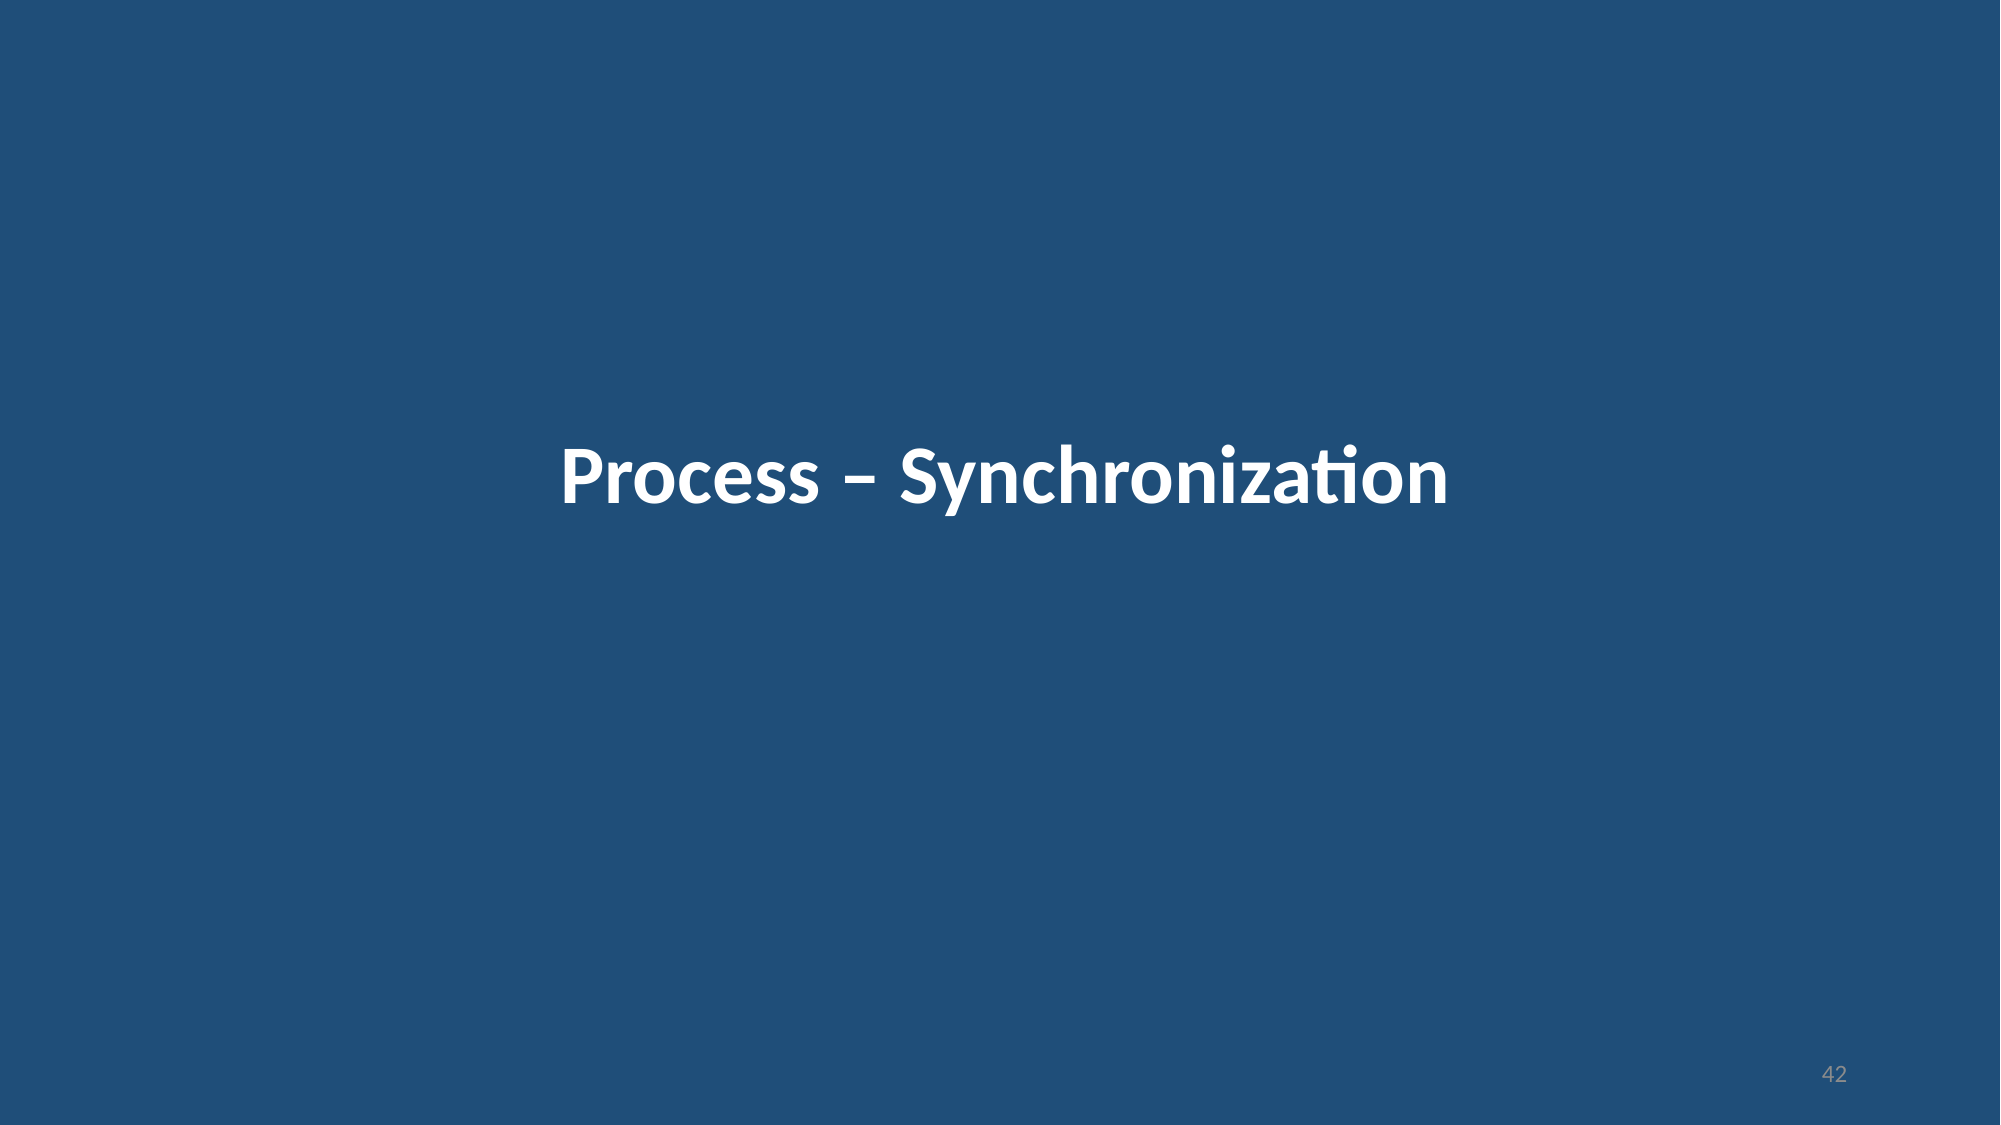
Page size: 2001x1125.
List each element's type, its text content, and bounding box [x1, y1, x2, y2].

title Process – Synchronization [142, 443, 1868, 511]
slide_number 42 [1412, 1042, 1863, 1103]
